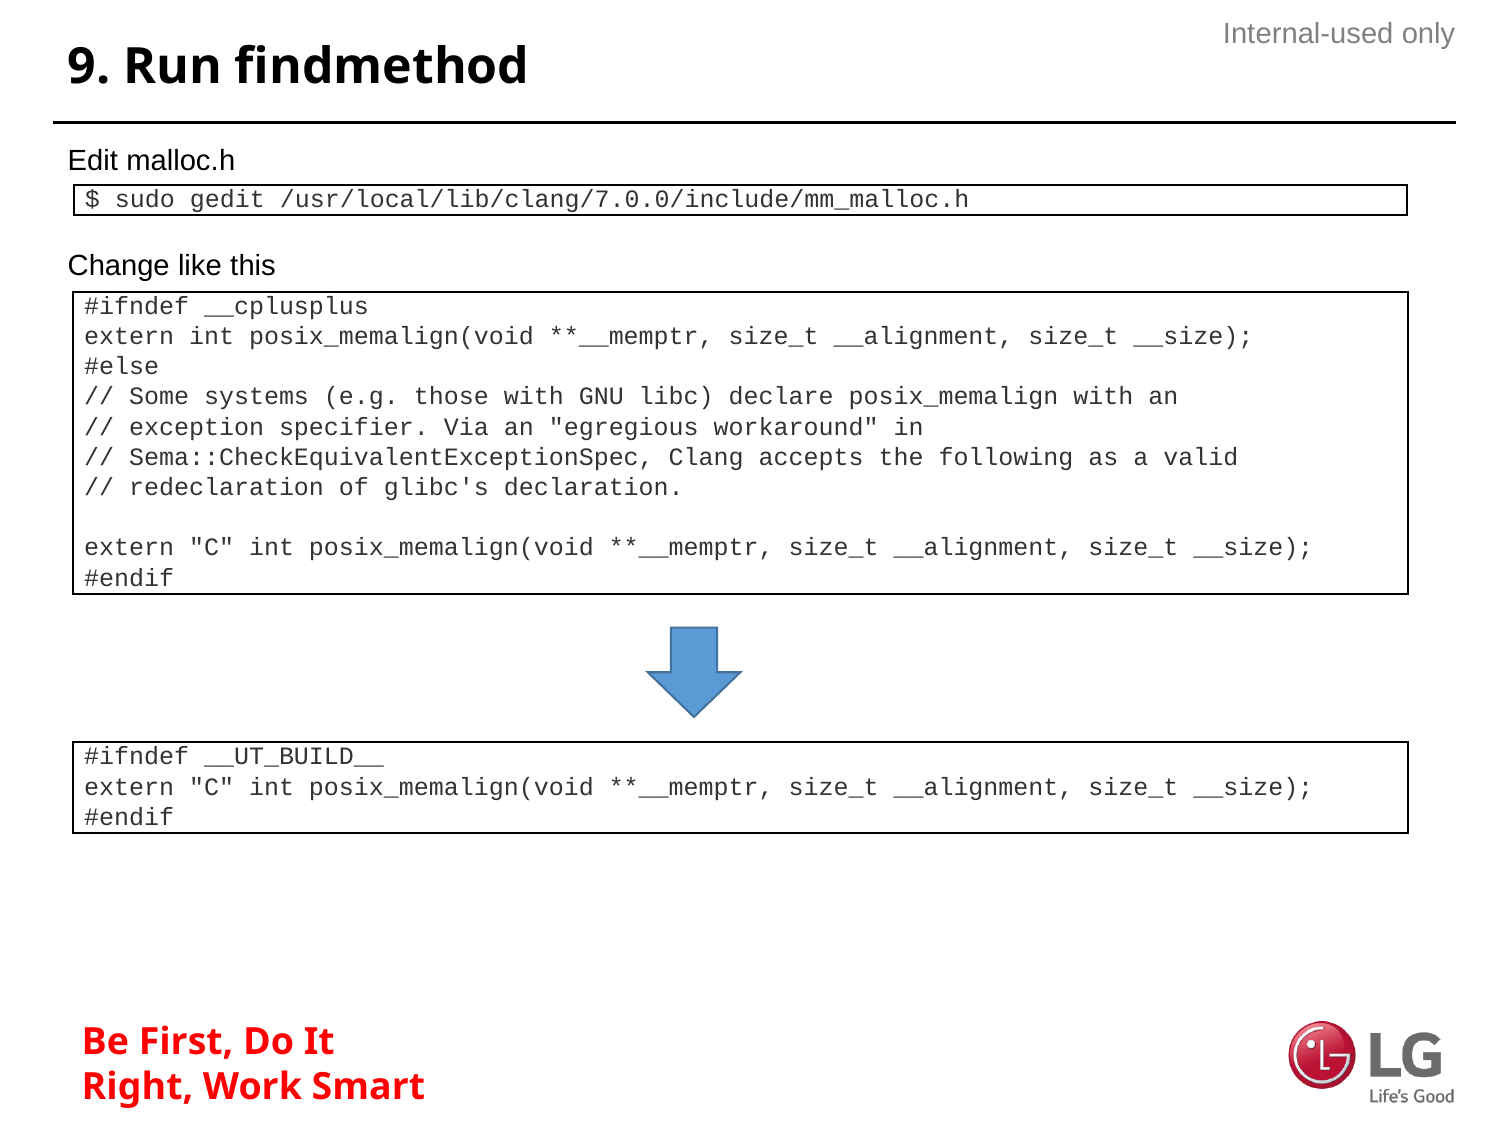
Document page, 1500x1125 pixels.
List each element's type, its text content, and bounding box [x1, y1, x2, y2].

text_box [645, 626, 743, 719]
table_header #ifndef __UT_BUILD__ extern "C" int posix_memalign(void **__memptr, size_t __alignment, size_t __size); #endif [74, 743, 1407, 832]
picture [1285, 1002, 1456, 1123]
table_header #ifndef __cplusplus extern int posix_memalign(void **__memptr, size_t __alignment, size_t __size); #else // Some systems (e.g. those with GNU libc) declare posix_memalign with an // exception specifier. Via an "egregious workaround" in // Sema::CheckEquivalentExceptionSpec, Clang accepts the following as a valid // redeclaration of glibc's declaration. extern "C" int posix_memalign(void **__memptr, size_t __alignment, size_t __size); #endif [74, 293, 1407, 593]
list Edit malloc.h Change like this [52, 133, 1456, 1002]
table_header $ sudo gedit /usr/local/lib/clang/7.0.0/include/mm_malloc.h [75, 186, 1406, 214]
title 9. Run findmethod [52, 12, 1456, 123]
